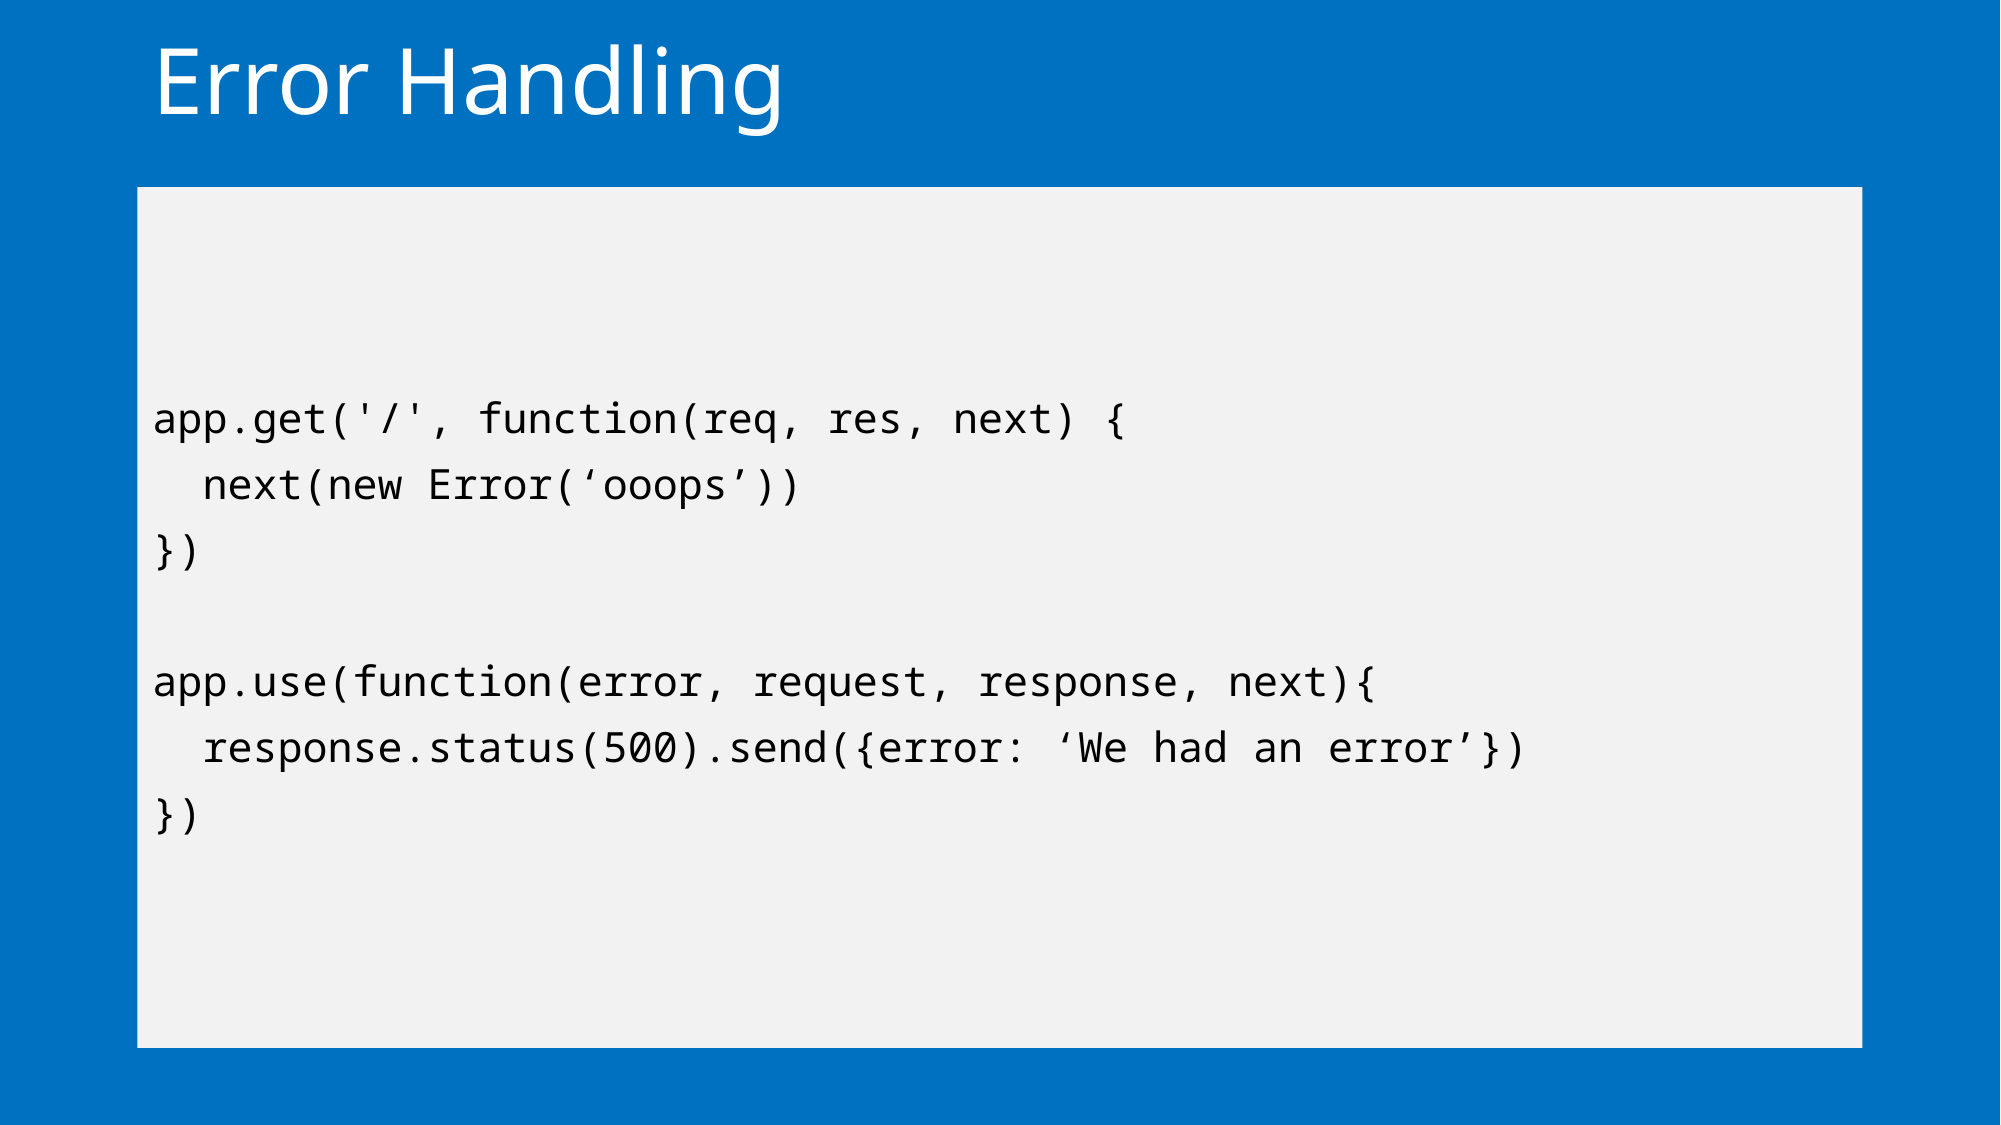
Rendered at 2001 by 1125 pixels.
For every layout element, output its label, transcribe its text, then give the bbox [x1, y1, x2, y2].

list app.get('/', function(req, res, next) { next(new Error(‘ooops’)) }) app.use(function(error, request, response, next){ response.status(500).send({error: ‘We had an error’}) }) [137, 187, 1863, 1048]
title Error Handling [137, 25, 1863, 145]
